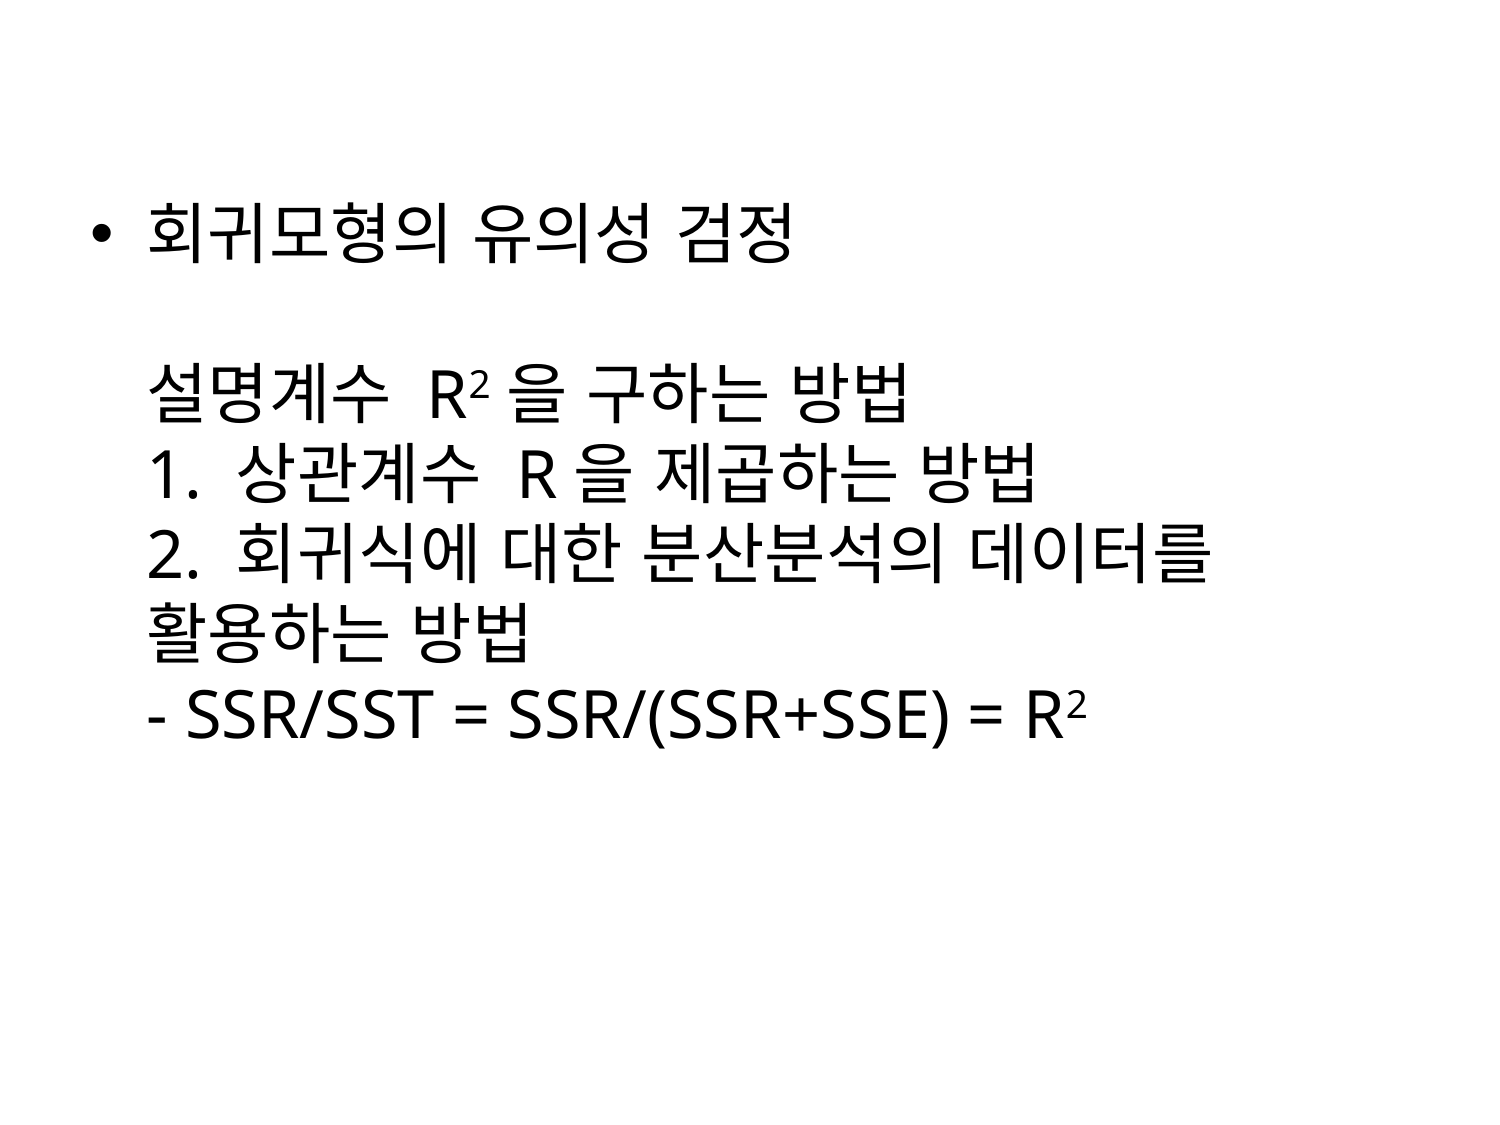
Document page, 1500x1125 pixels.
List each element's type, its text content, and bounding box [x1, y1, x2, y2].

list 회귀모형의 유의성 검정 설명계수 R2을 구하는 방법 1. 상관계수 R을 제곱하는 방법 2. 회귀식에 대한 분산분석의 데이터를 활용하는 방법 - SSR/SST = SSR/(SSR+SSE) = R2 [75, 184, 1425, 1005]
